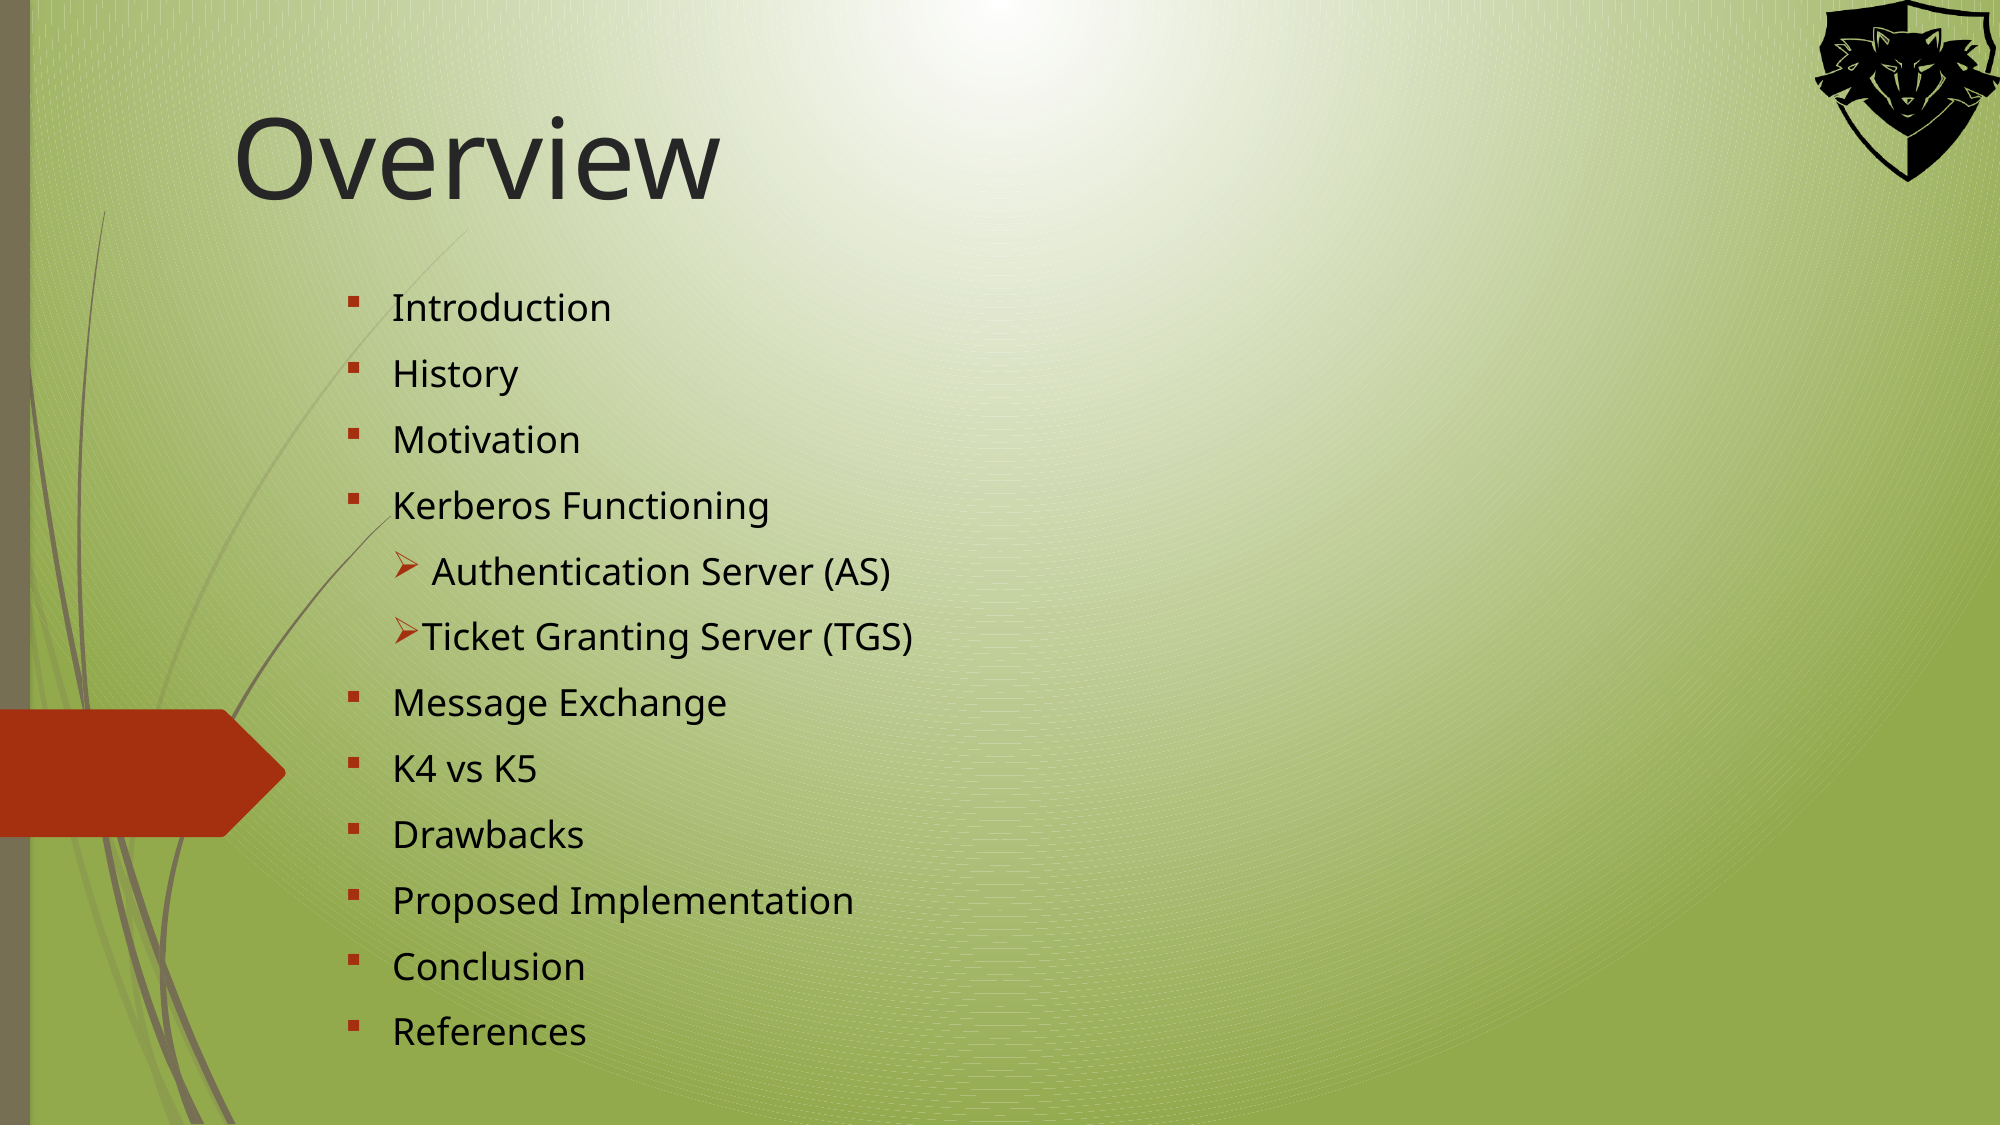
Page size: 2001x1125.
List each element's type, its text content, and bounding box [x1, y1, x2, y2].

subtitle Introduction History Motivation Kerberos Functioning Authentication Server (AS) Ticket Granting Server (TGS) Message Exchange K4 vs K5 Drawbacks Proposed Implementation Conclusion References [330, 276, 1793, 1108]
title Overview [216, 34, 1708, 230]
picture [1815, 0, 2000, 183]
